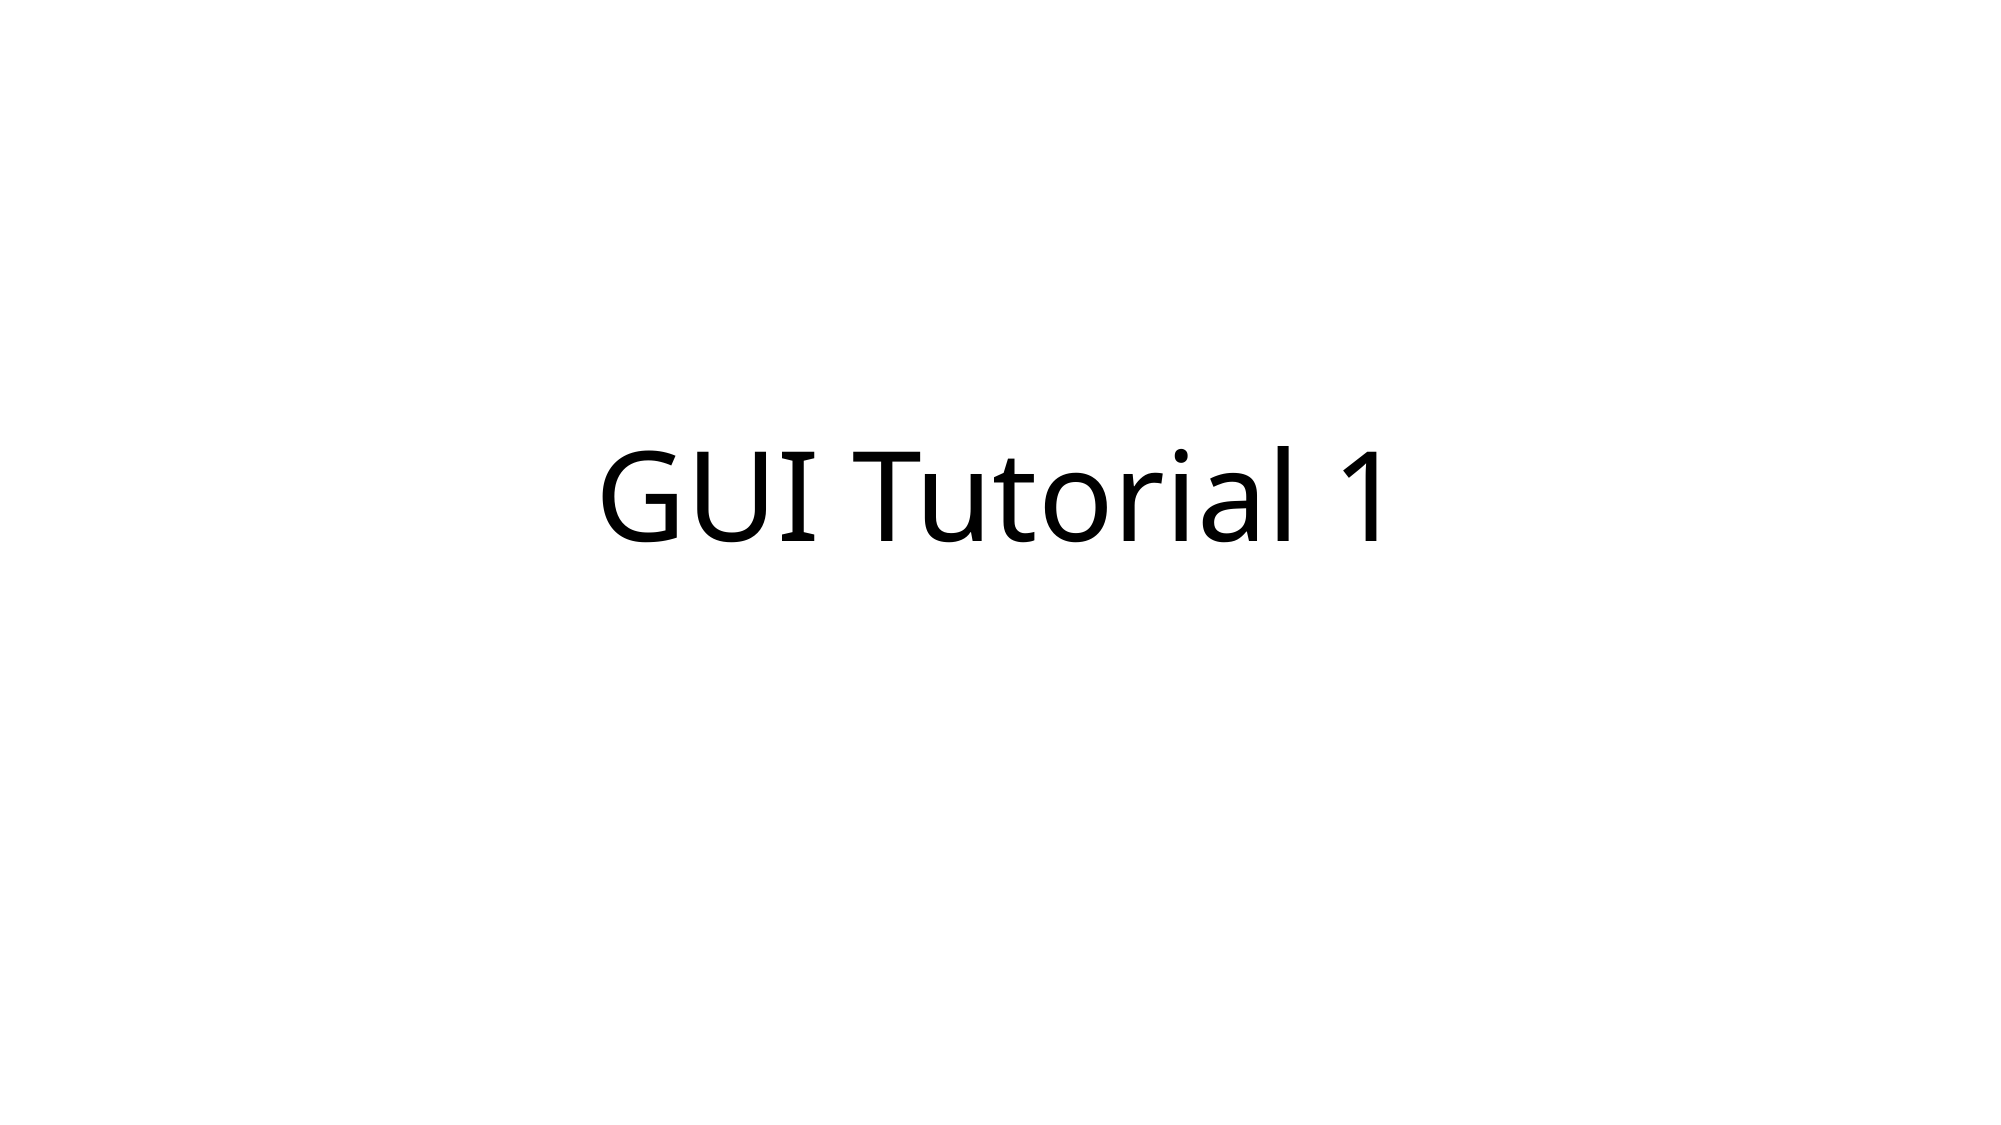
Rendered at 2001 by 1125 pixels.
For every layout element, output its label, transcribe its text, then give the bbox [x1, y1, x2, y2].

title GUI Tutorial 1 [249, 184, 1750, 576]
